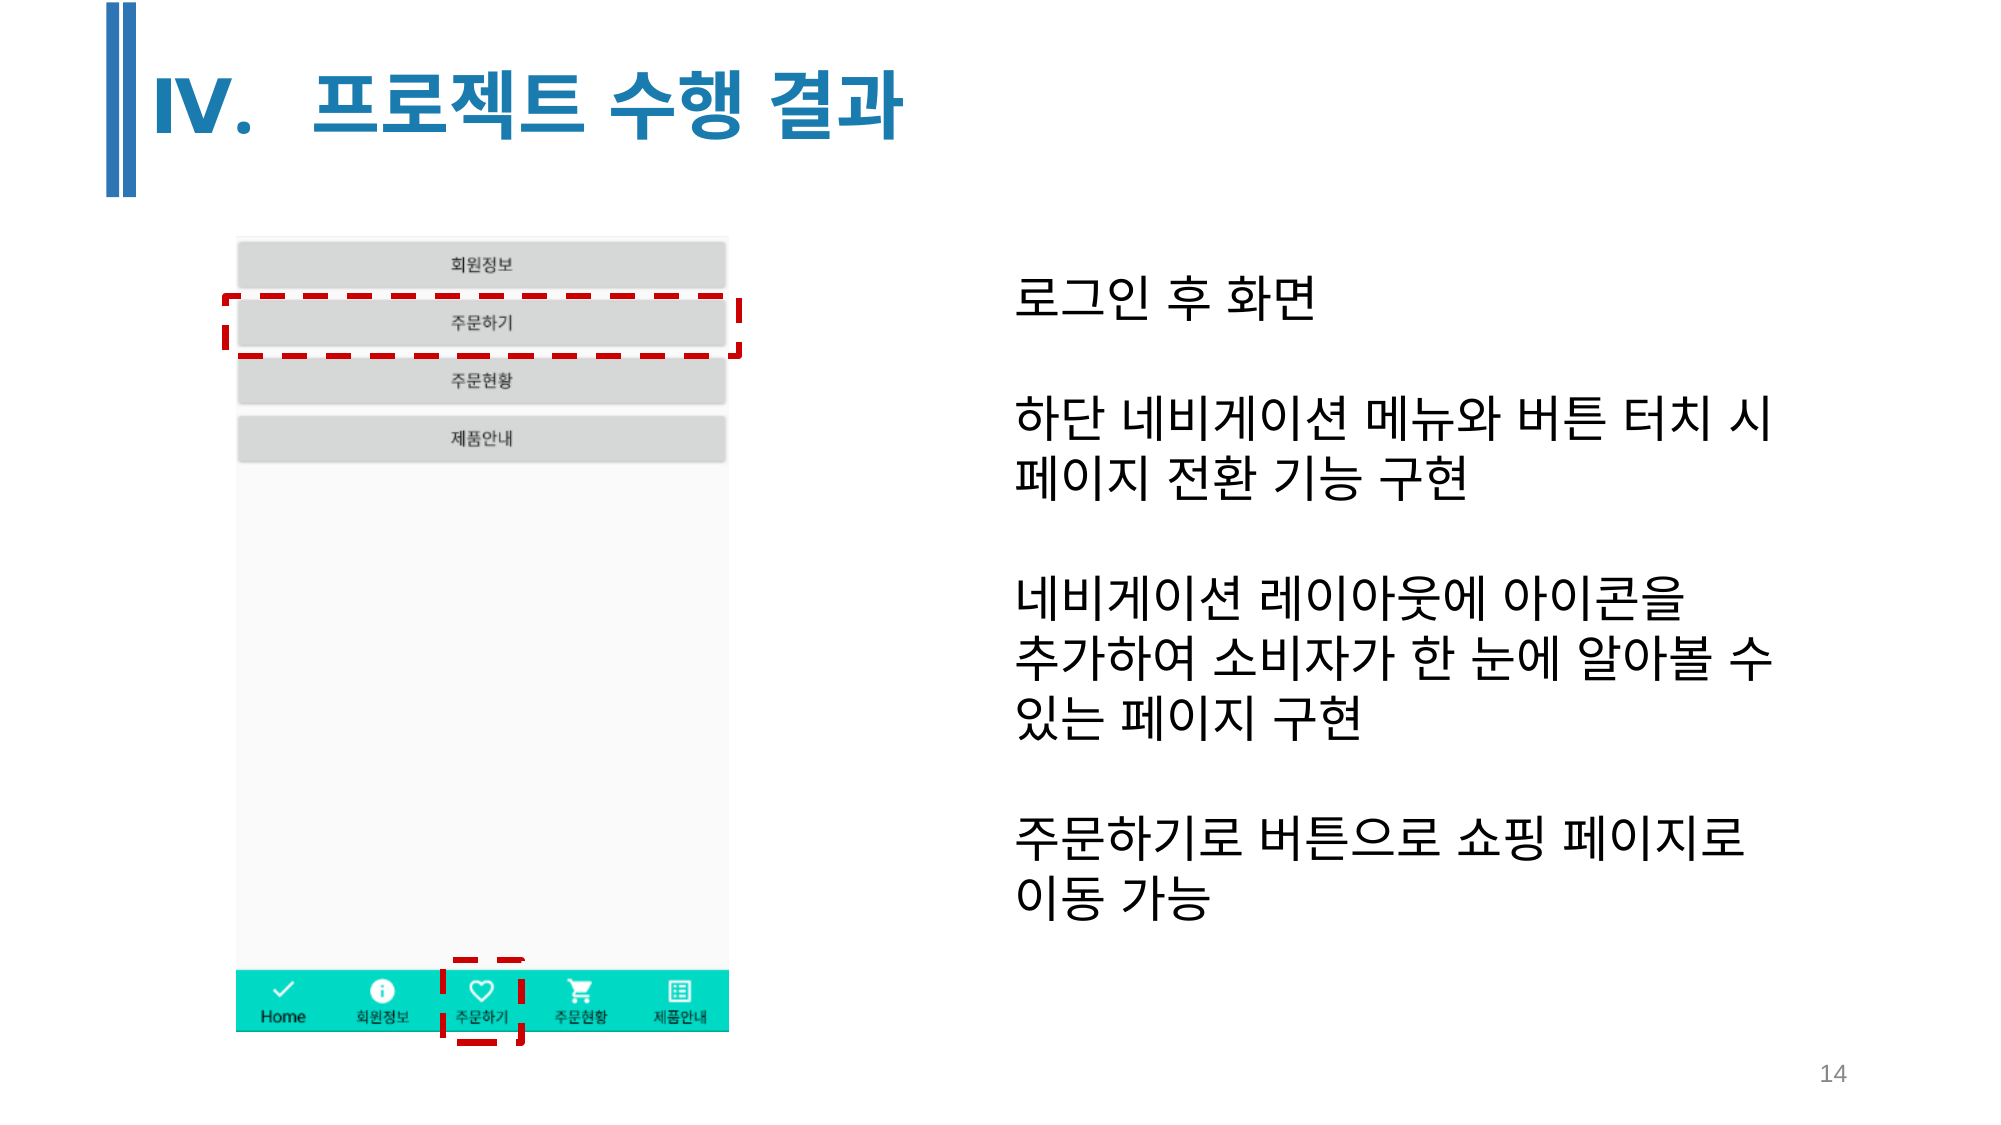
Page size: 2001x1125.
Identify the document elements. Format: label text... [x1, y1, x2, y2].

text_box Ⅳ. 프로젝트 수행 결과 [140, 50, 1252, 198]
text_box 로그인 후 화면 하단 네비게이션 메뉴와 버튼 터치 시 페이지 전환 기능 구현 네비게이션 레이아웃에 아이콘을 추가하여 소비자가 한 눈에 알아볼 수 있는 페이지 구현 주문하기로 버튼으로 쇼핑 페이지로 이동 가능 [999, 252, 1818, 980]
slide_number ‹#› [1412, 1042, 1863, 1103]
picture [235, 236, 729, 1032]
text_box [106, 2, 137, 198]
text_box [732, 295, 740, 356]
text_box [225, 295, 230, 356]
